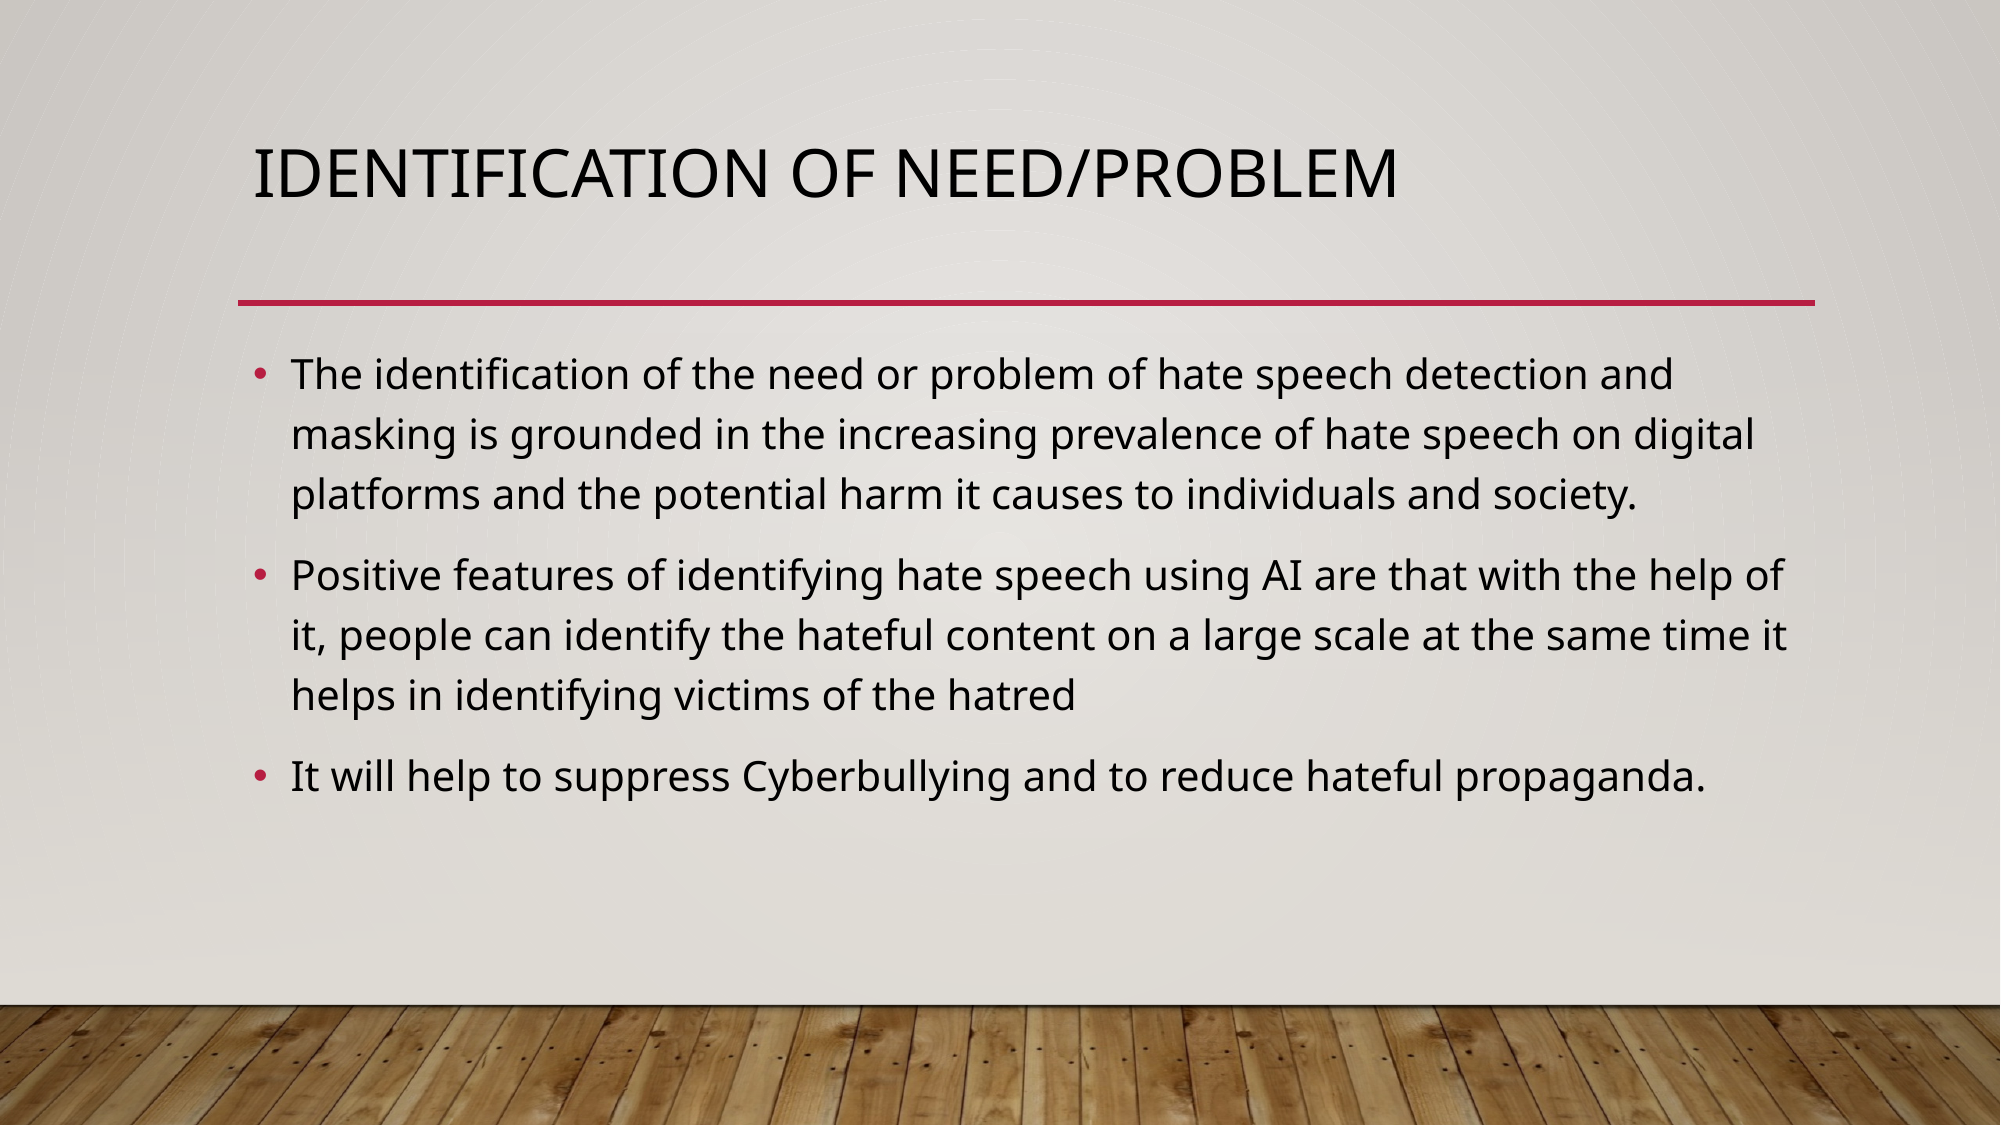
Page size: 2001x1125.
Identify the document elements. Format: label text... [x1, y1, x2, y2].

picture [0, 1005, 2000, 1125]
title Identification of need/problem [238, 131, 1814, 305]
list The identification of the need or problem of hate speech detection and masking is grounded in the increasing prevalence of hate speech on digital platforms and the potential harm it causes to individuals and society. Positive features of identifying hate speech using AI are that with the help of it, people can identify the hateful content on a large scale at the same time it helps in identifying victims of the hatred It will help to suppress Cyberbullying and to reduce hateful propaganda. [238, 330, 1814, 897]
